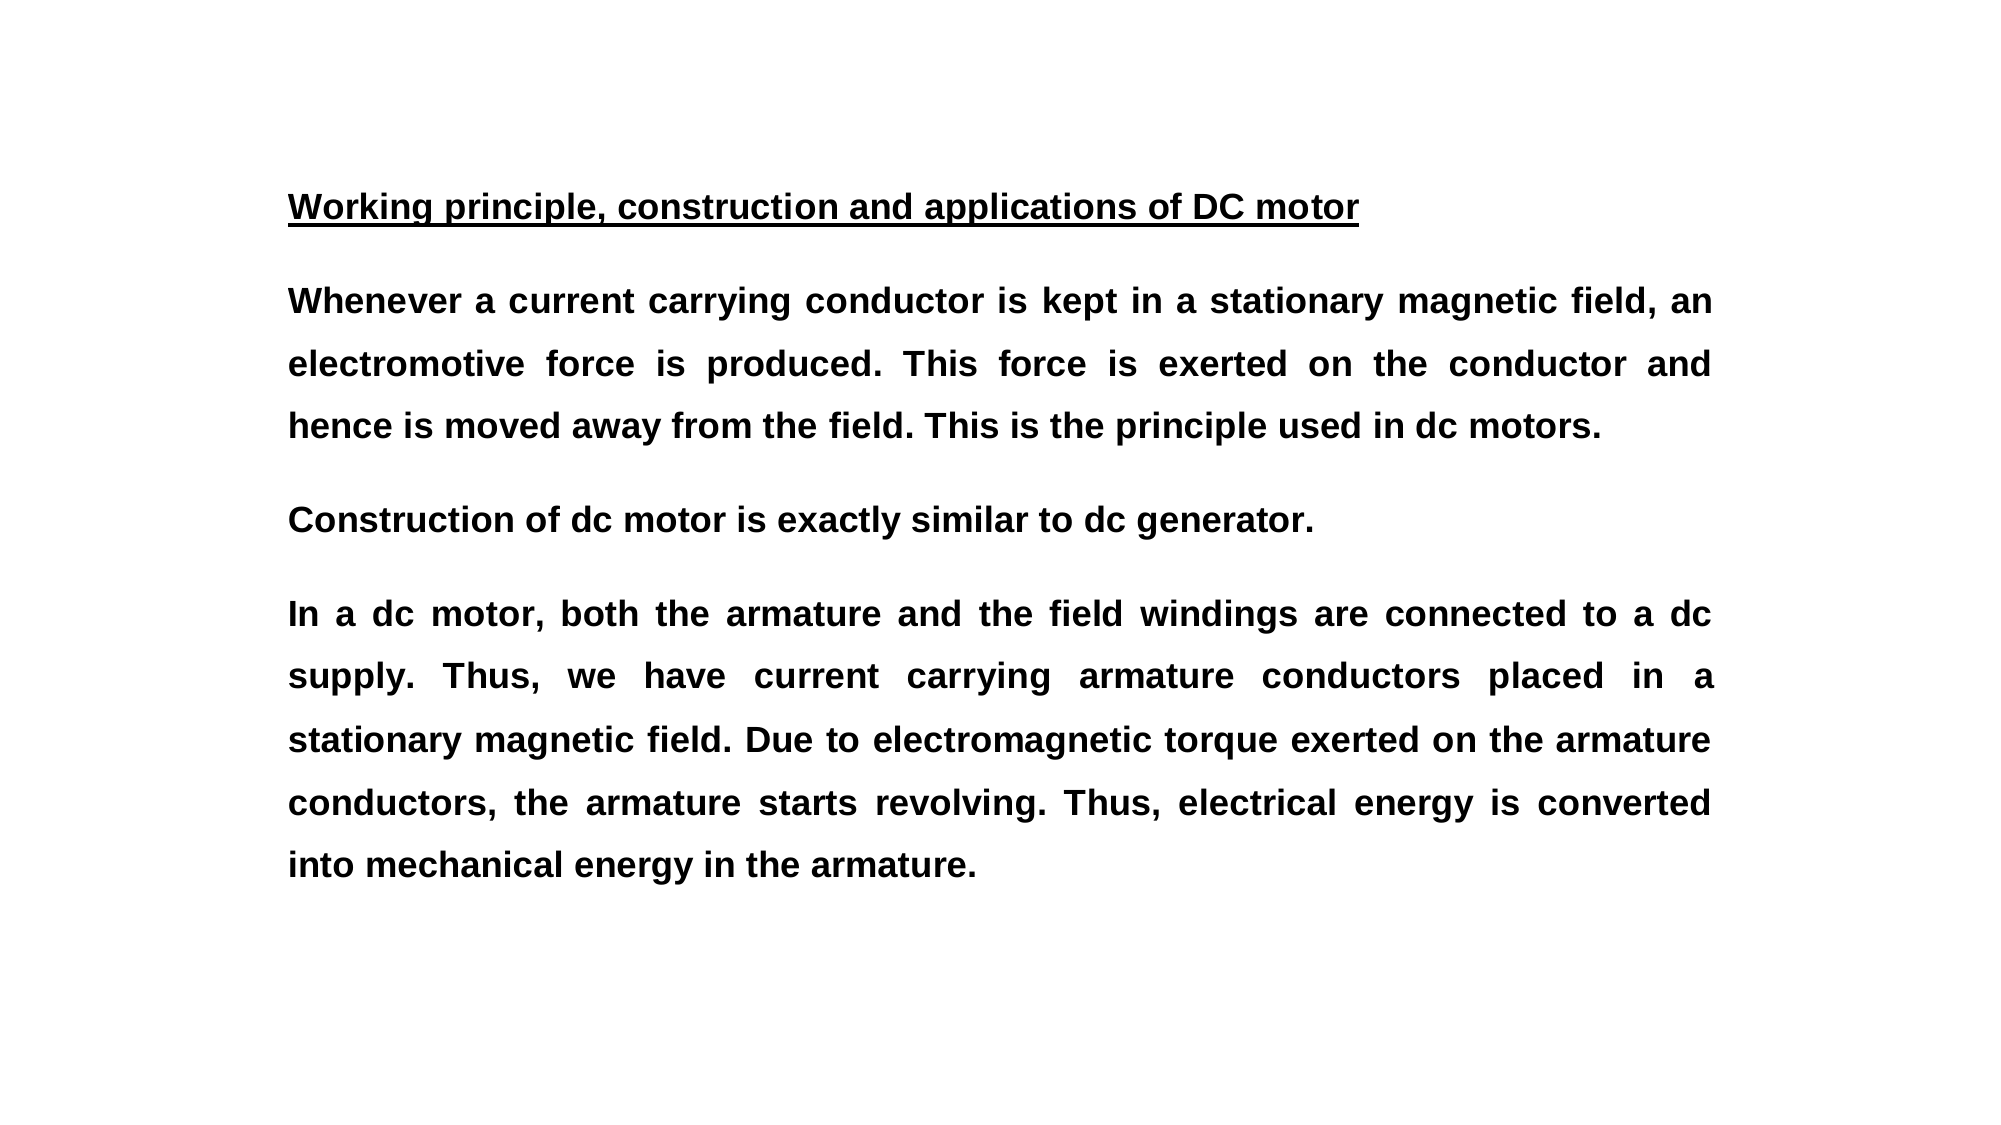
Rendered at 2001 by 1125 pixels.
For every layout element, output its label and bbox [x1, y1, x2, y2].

text_box [287, 187, 1715, 942]
